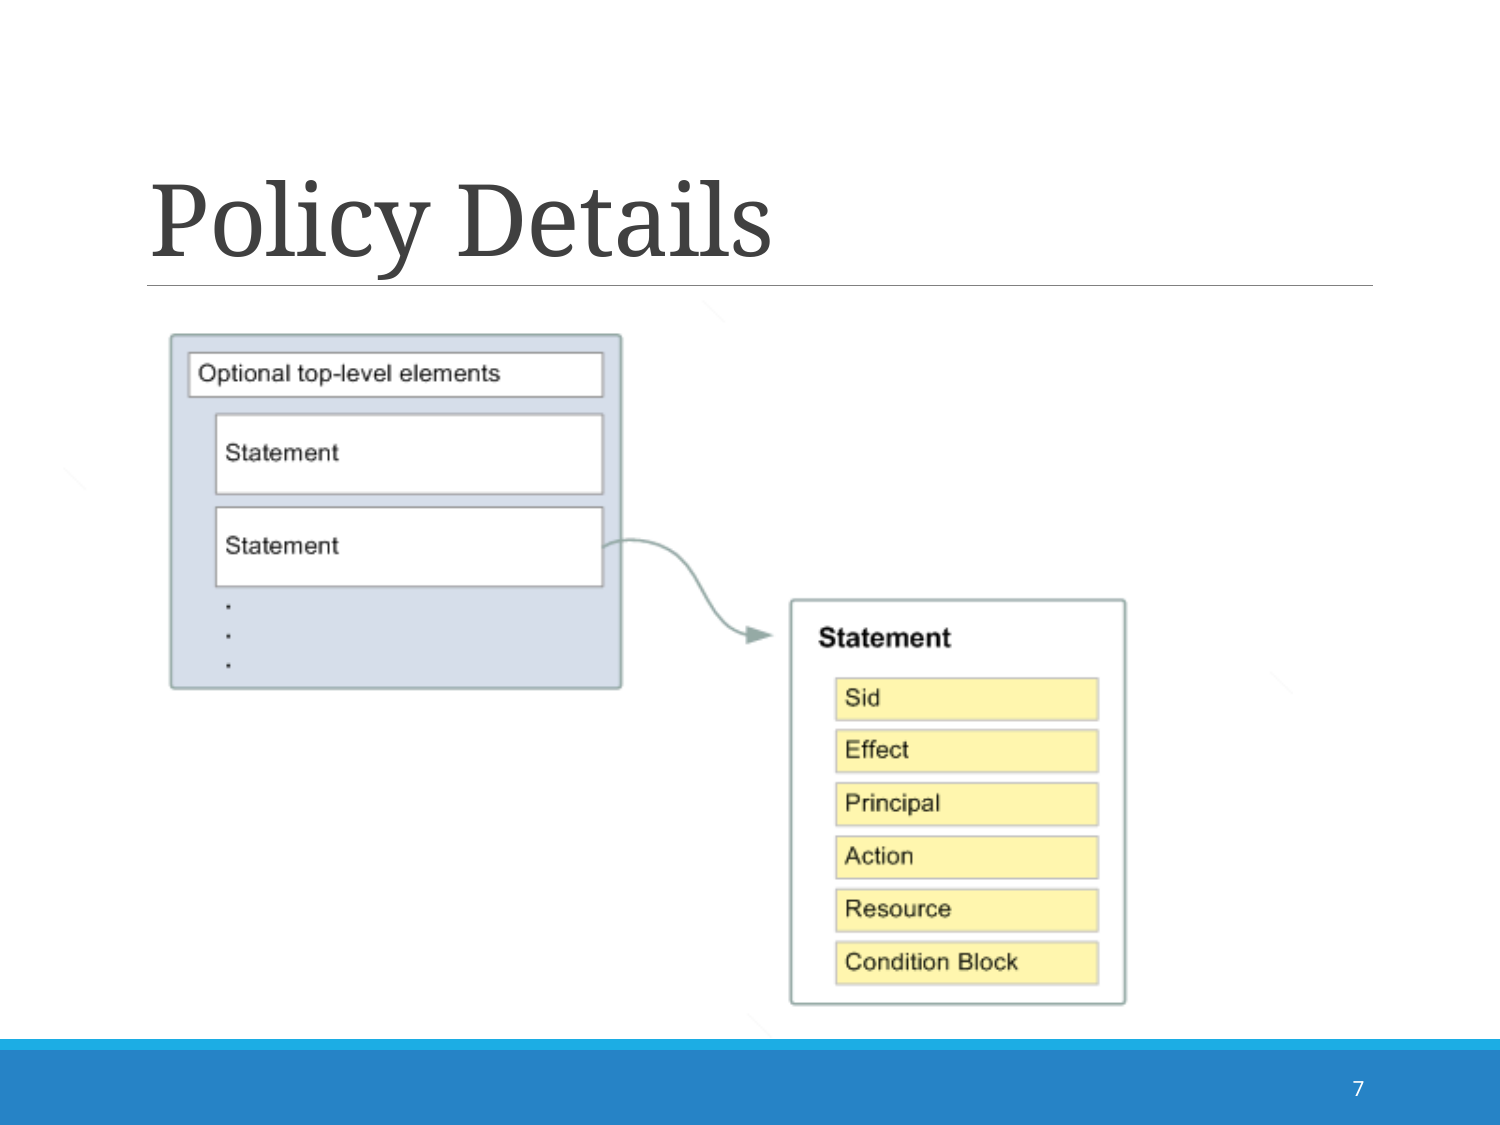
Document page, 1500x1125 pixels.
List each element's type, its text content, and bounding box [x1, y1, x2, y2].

slide_number 7 [1217, 1059, 1380, 1120]
title Policy Details [134, 47, 1373, 285]
picture [62, 299, 1293, 1038]
